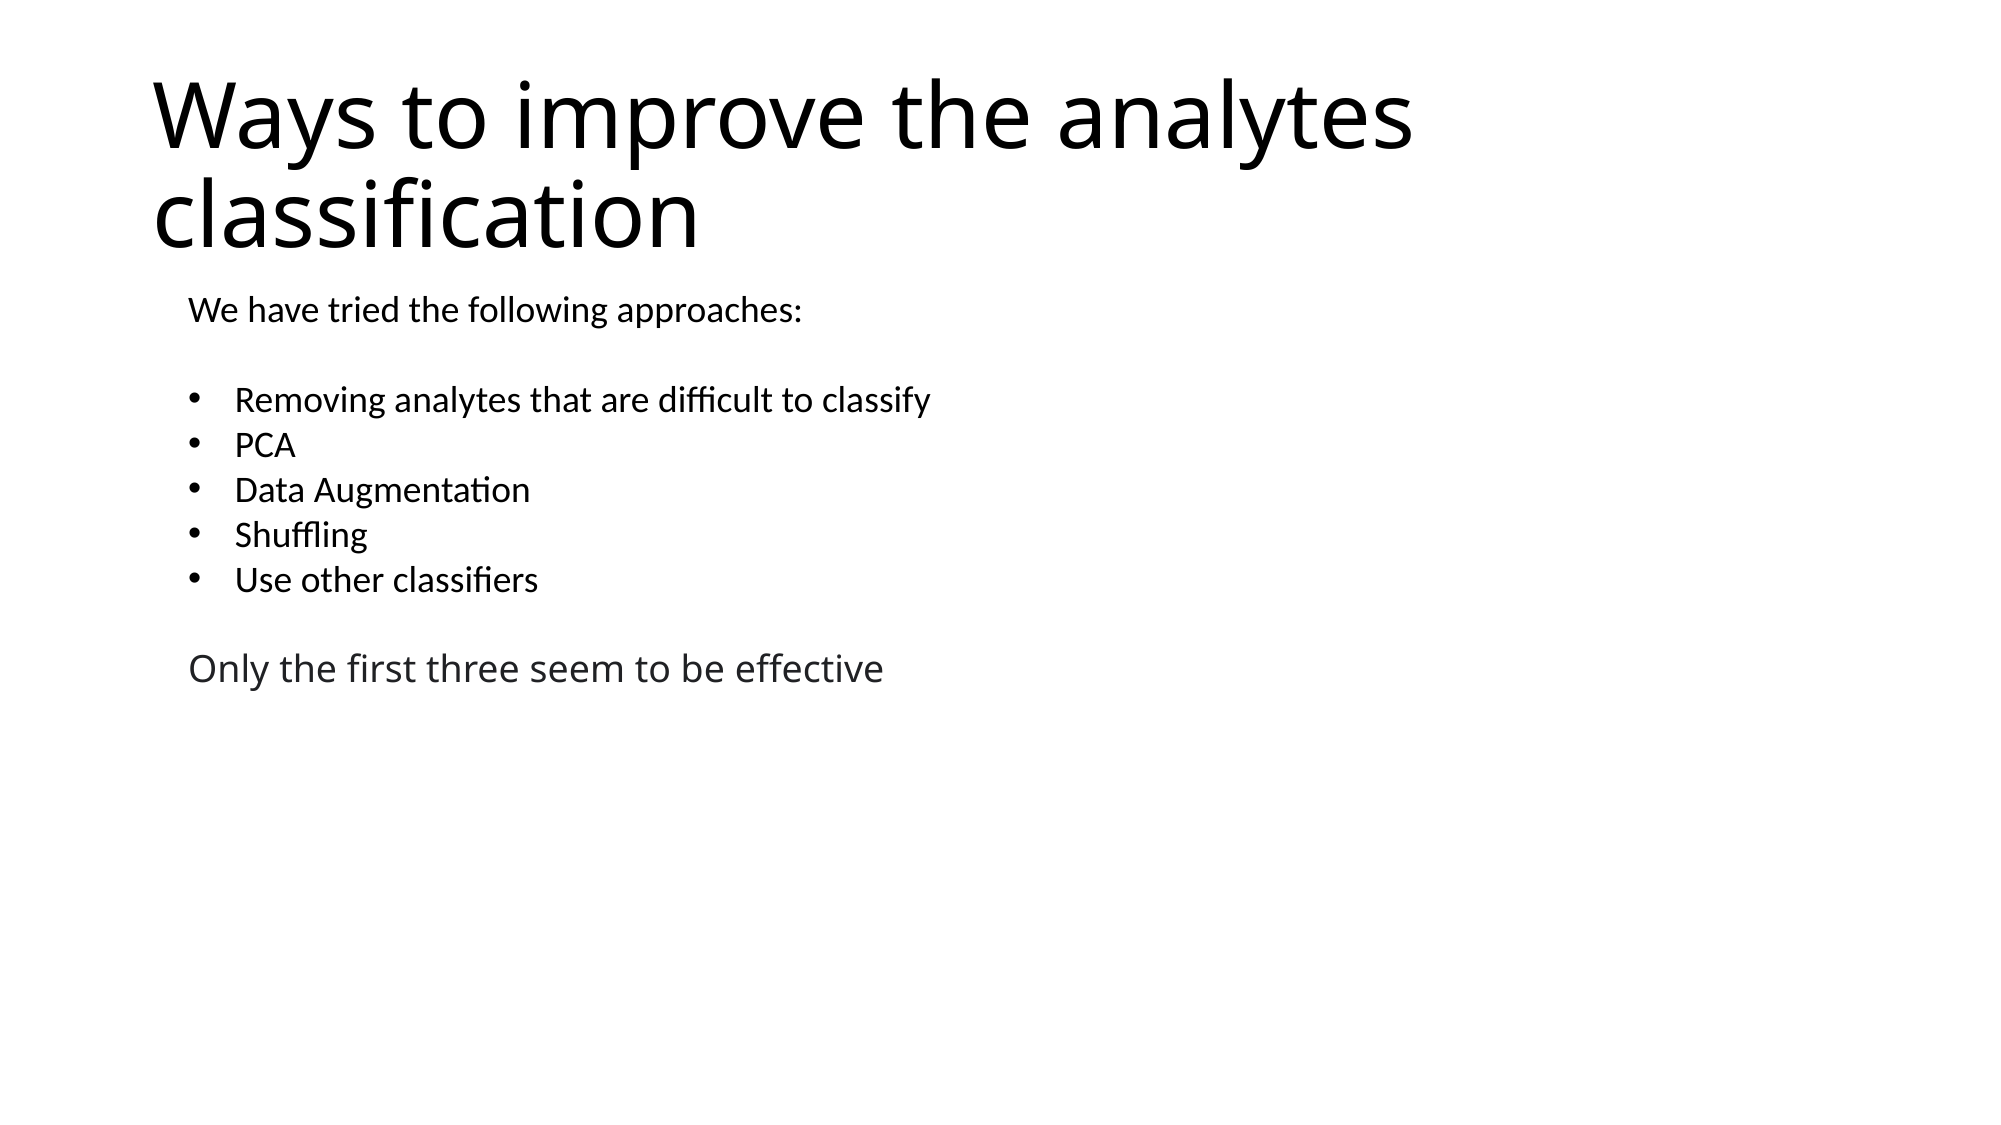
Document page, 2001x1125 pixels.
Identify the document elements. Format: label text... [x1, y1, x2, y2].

title Ways to improve the analytes classification [137, 59, 1863, 278]
text_box We have tried the following approaches: Removing analytes that are difficult to classify PCA Data Augmentation Shuffling Use other classifiers Only the first three seem to be effective [173, 277, 1786, 742]
